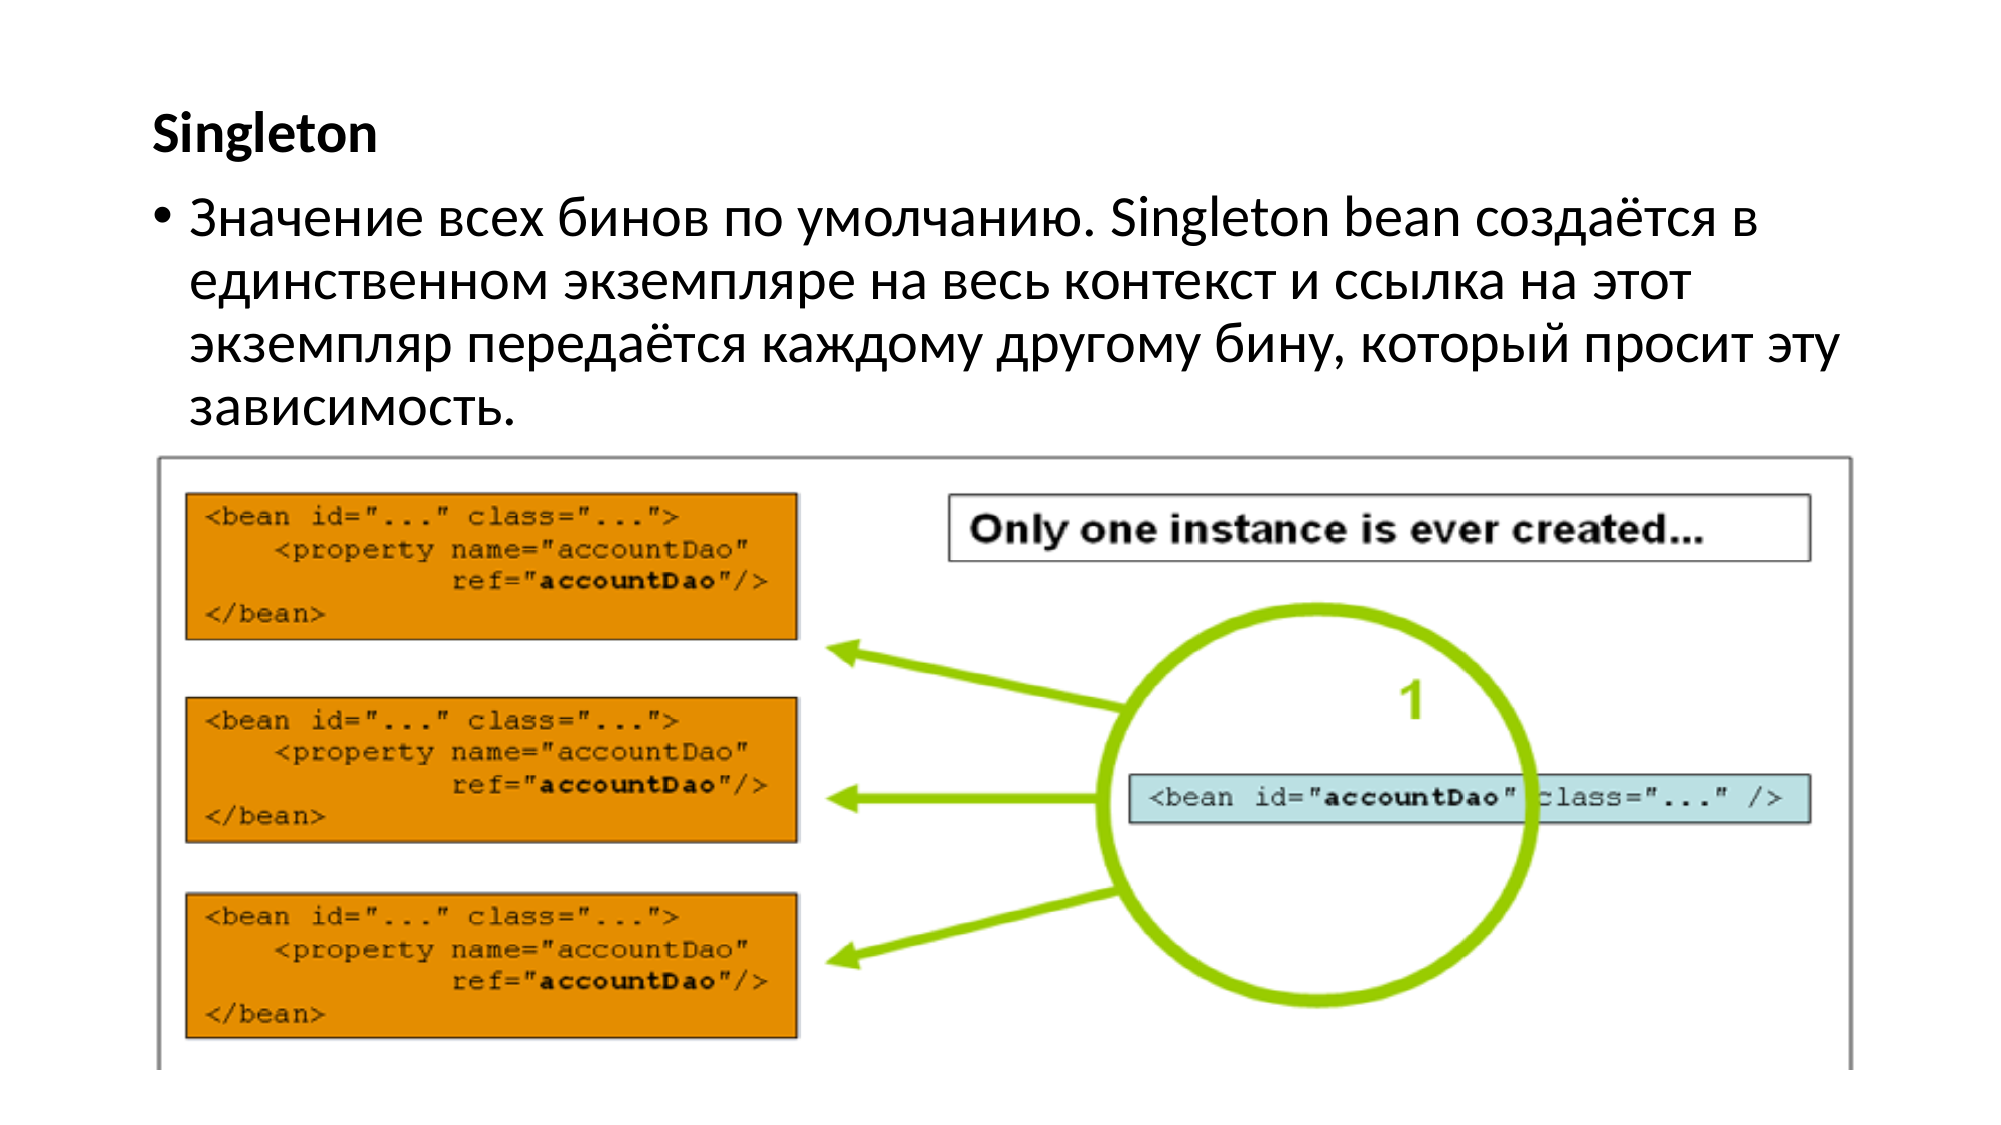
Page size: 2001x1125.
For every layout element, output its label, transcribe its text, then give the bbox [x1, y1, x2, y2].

list Singleton Значение всех бинов по умолчанию. Singleton bean создаётся в единственном экземпляре на весь контекст и ссылка на этот экземпляр передаётся каждому другому бину, который просит эту зависимость. [137, 94, 1863, 436]
picture [137, 436, 1863, 1070]
